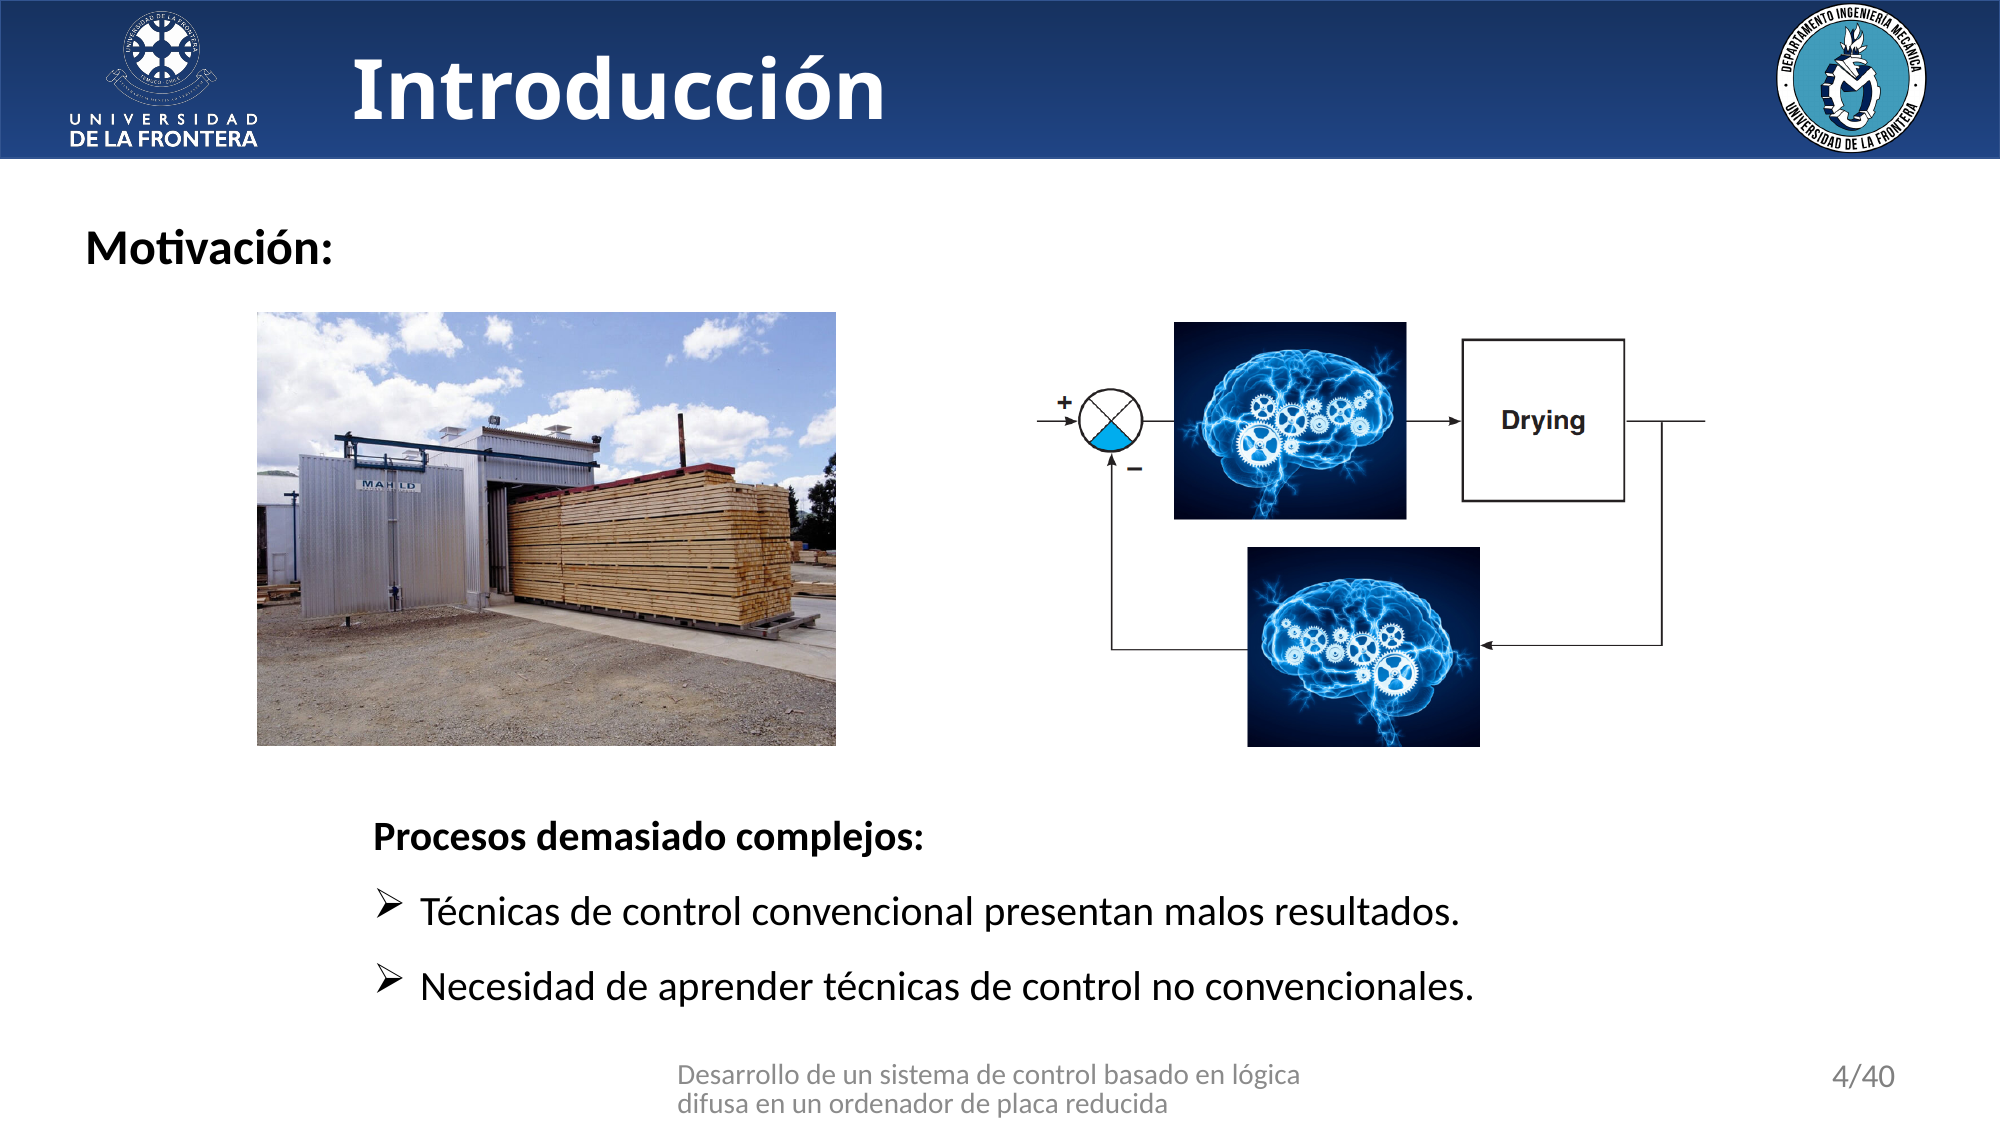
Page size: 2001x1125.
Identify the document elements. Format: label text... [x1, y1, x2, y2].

text_box Motivación: [70, 207, 1150, 283]
footer Desarrollo de un sistema de control basado en lógica difusa en un ordenador de placa reducida [662, 1042, 1338, 1103]
picture [70, 11, 258, 147]
picture [257, 312, 836, 746]
picture [1771, 0, 1930, 158]
picture [1033, 318, 1712, 752]
text_box Procesos demasiado complejos: Técnicas de control convencional presentan malos resultados. Necesidad de aprender técnicas de control no convencionales. [358, 776, 1642, 1017]
text_box Introducción [0, 0, 2000, 159]
